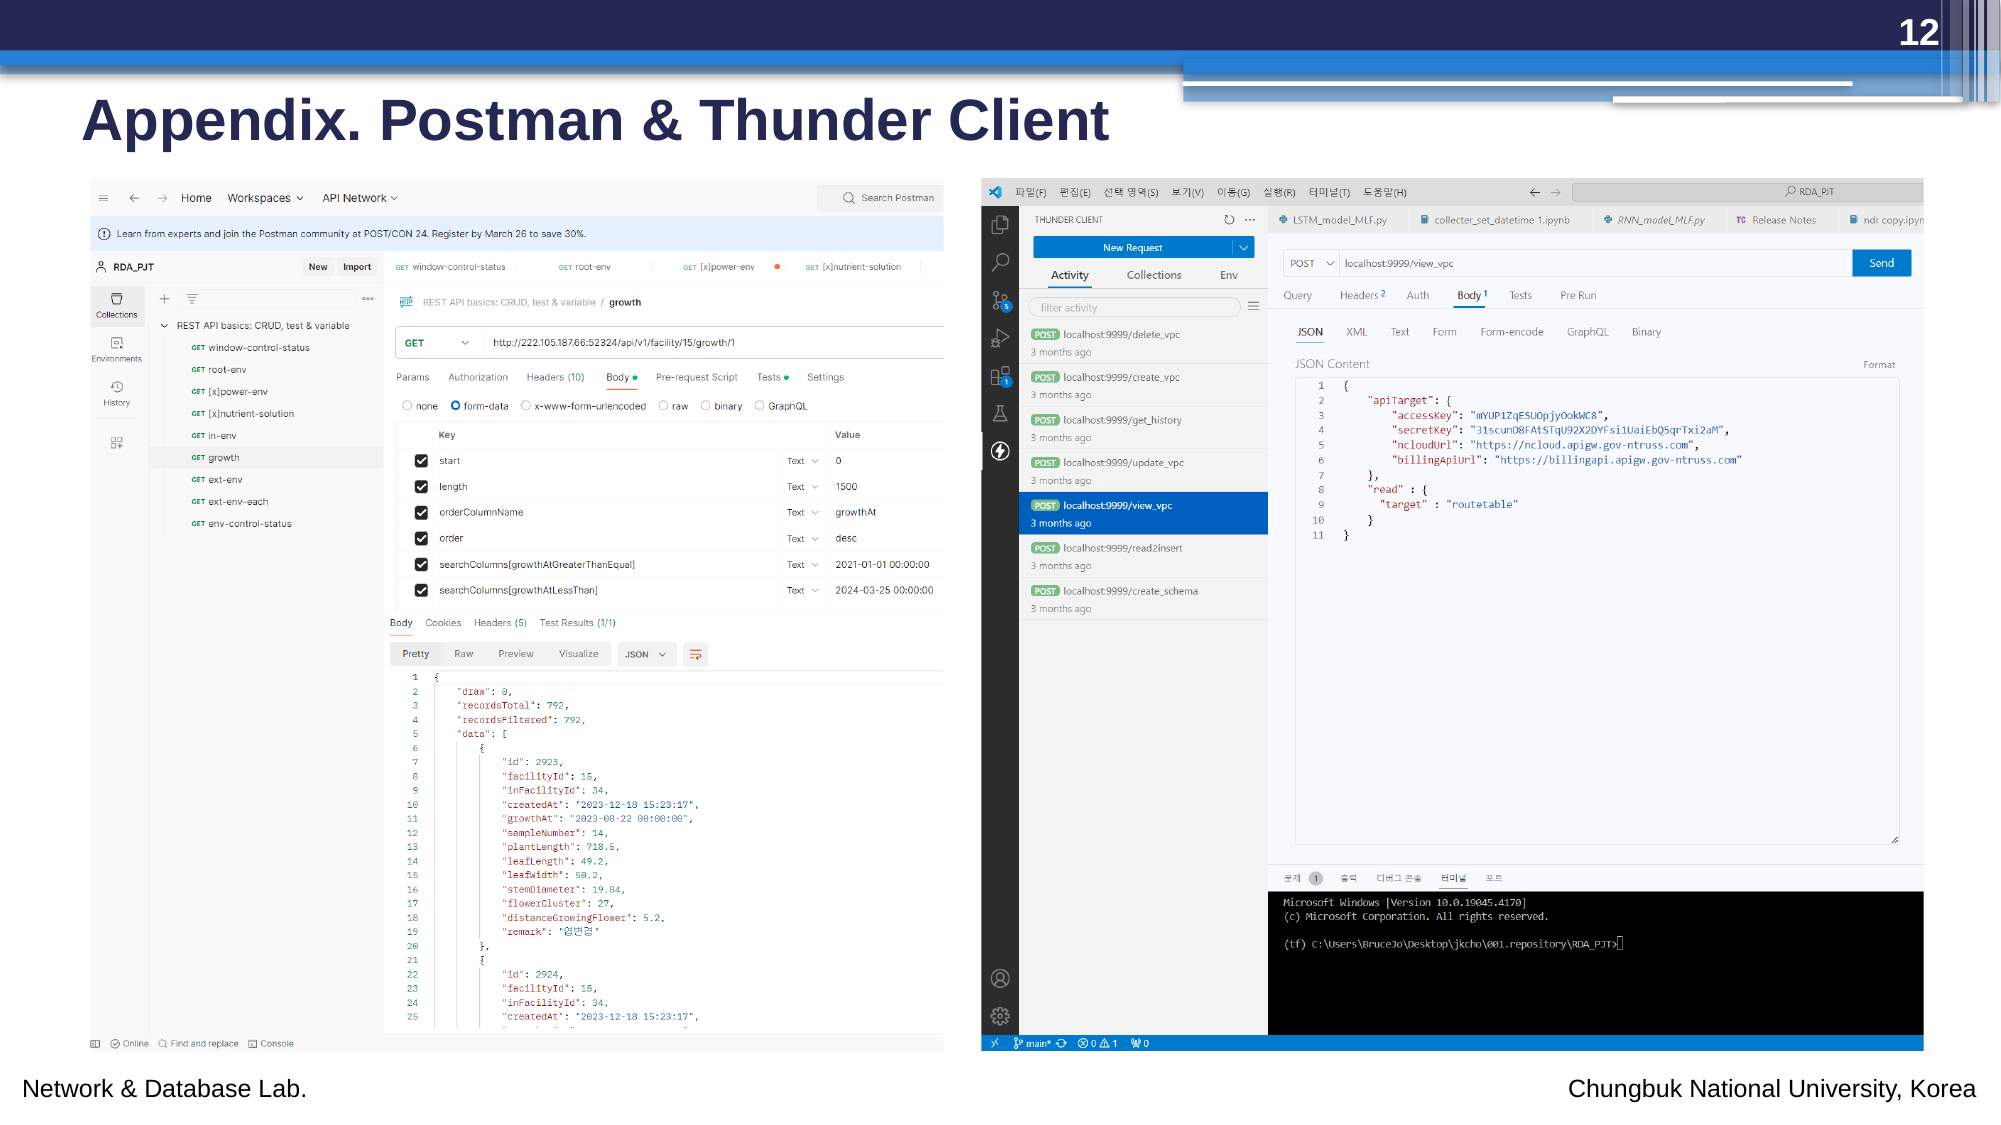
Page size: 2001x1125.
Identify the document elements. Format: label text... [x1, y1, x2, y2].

picture [90, 179, 944, 1052]
title Appendix. Postman & Thunder Client [66, 73, 1924, 161]
picture [980, 178, 1924, 1052]
slide_number 12 [1788, 0, 1955, 61]
